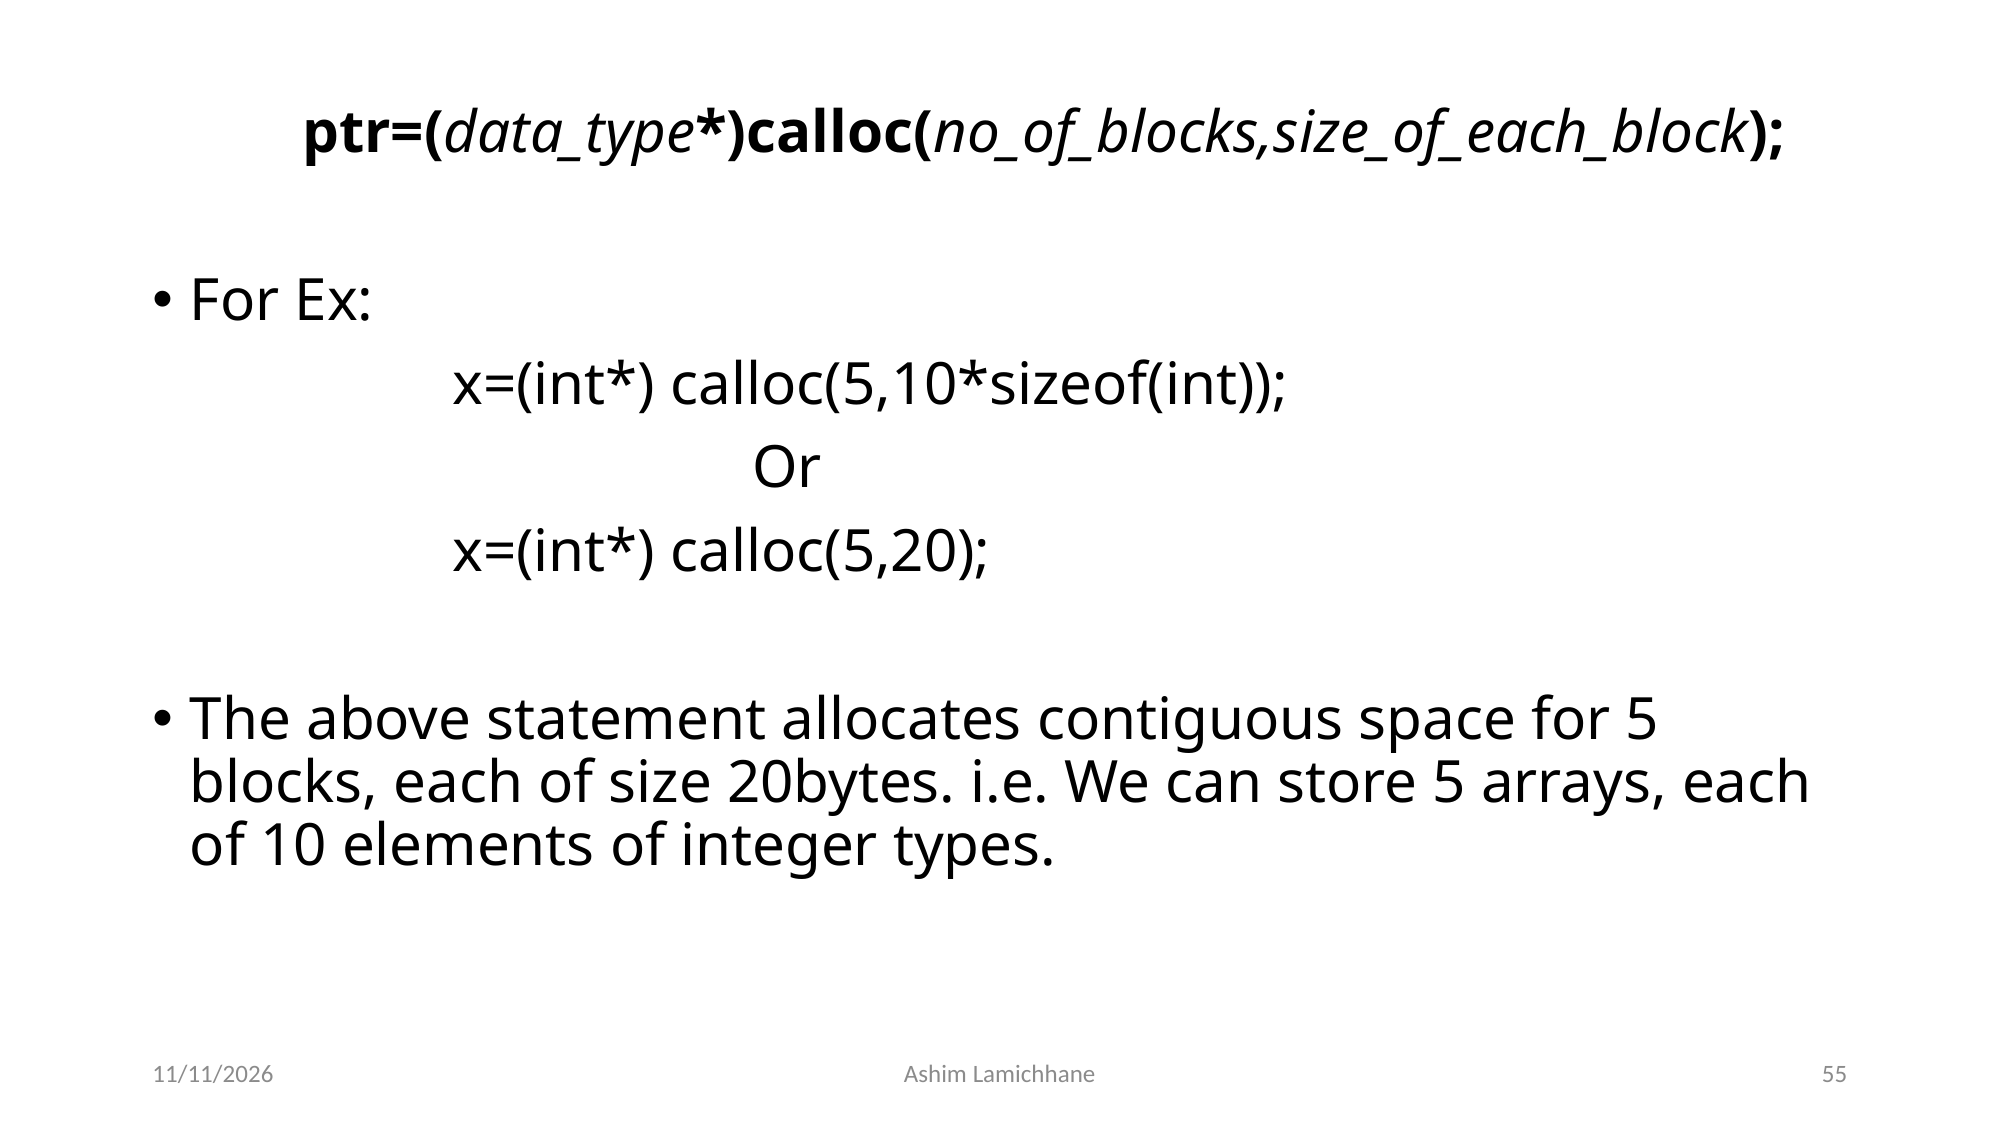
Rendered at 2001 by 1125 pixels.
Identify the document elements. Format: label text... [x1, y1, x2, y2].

slide_number 55 [1412, 1042, 1863, 1103]
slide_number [137, 1042, 588, 1103]
list ptr=(data_type*)calloc(no_of_blocks,size_of_each_block); For Ex: x=(int*) calloc(5,10*sizeof(int)); Or x=(int*) calloc(5,20); The above statement allocates contiguous space for 5 blocks, each of size 20bytes. i.e. We can store 5 arrays, each of 10 elements of integer types. [137, 94, 1863, 1014]
footer Ashim Lamichhane [662, 1042, 1338, 1103]
